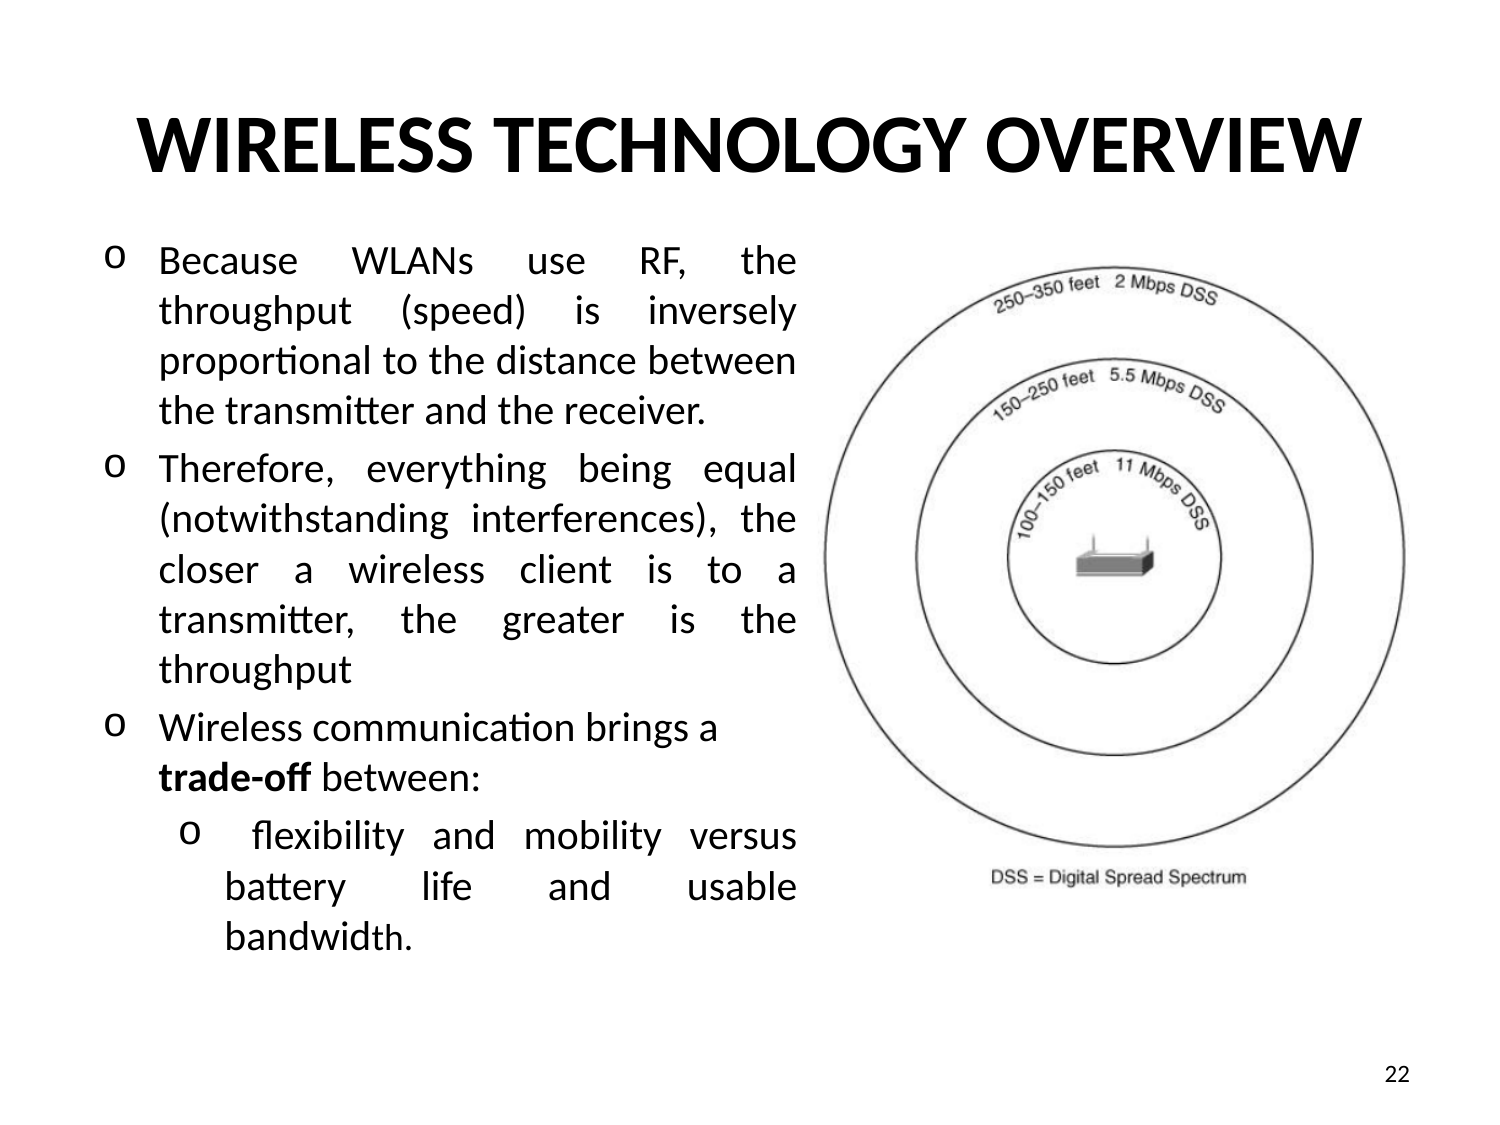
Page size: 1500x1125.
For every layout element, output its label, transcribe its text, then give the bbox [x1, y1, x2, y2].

title WIRELESS TECHNOLOGY OVERVIEW [75, 45, 1425, 233]
picture [812, 262, 1413, 896]
slide_number ‹#› [1074, 1042, 1425, 1103]
list Because WLANs use RF, the throughput (speed) is inversely proportional to the distance between the transmitter and the receiver. Therefore, everything being equal (notwithstanding interferences), the closer a wireless client is to a transmitter, the greater is the throughput Wireless communication brings a trade-off between: flexibility and mobility versus battery life and usable bandwidth. [87, 224, 813, 1063]
